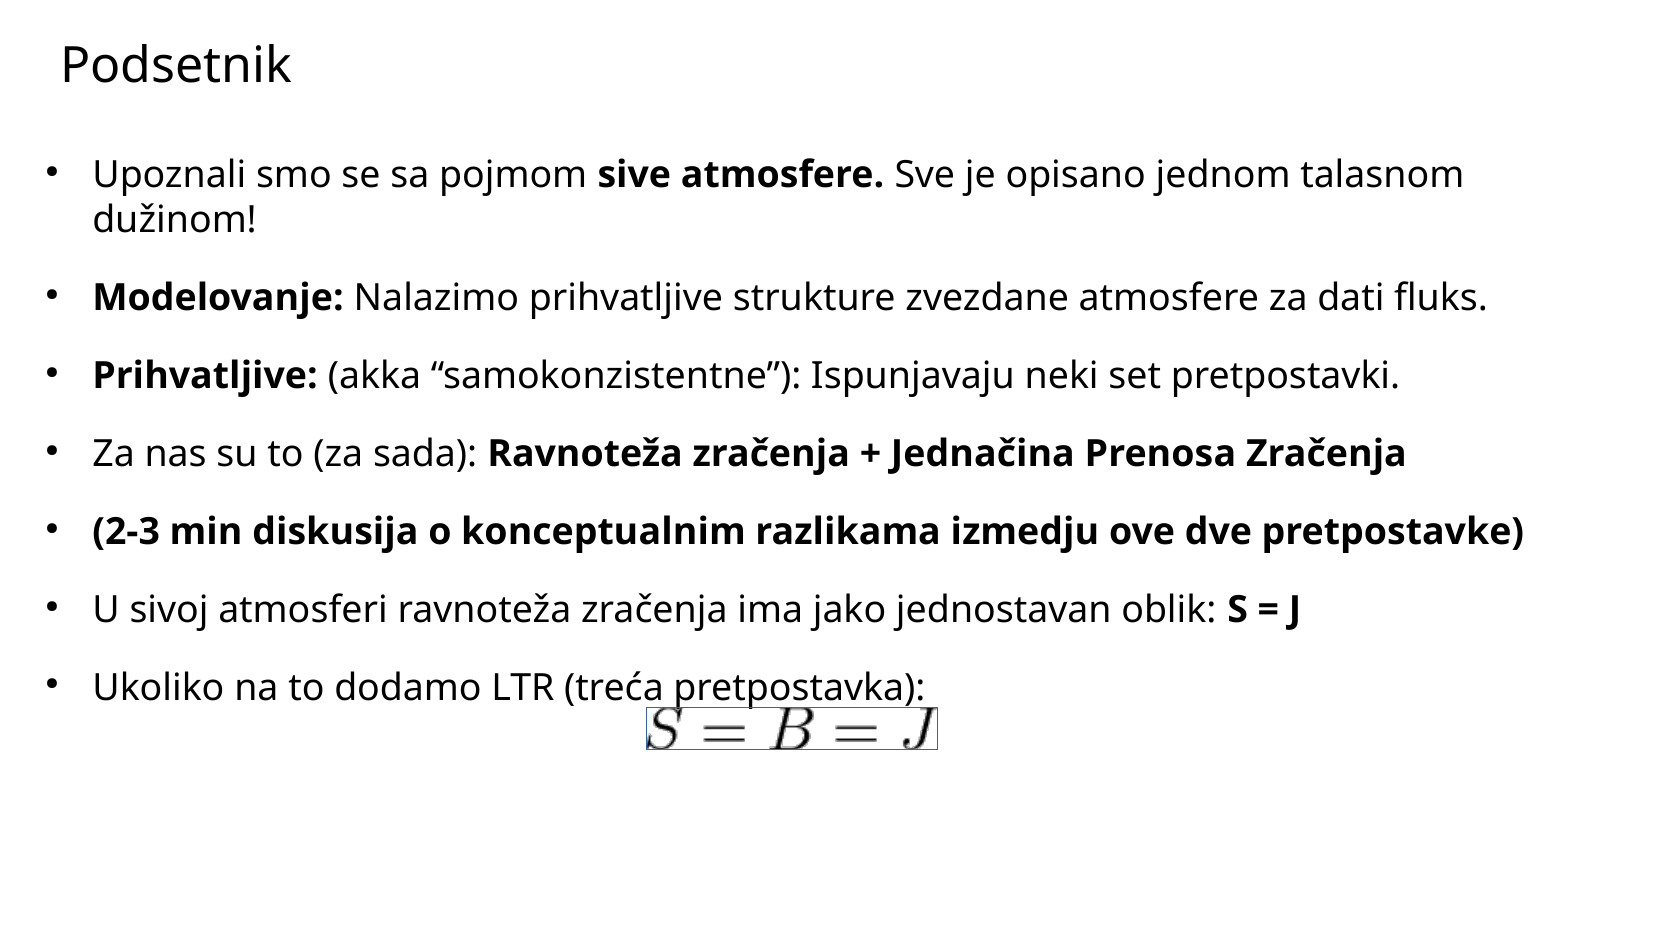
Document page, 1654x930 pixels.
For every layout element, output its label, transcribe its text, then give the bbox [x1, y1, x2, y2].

picture [646, 707, 938, 751]
title Podsetnik [59, 13, 1648, 113]
list Upoznali smo se sa pojmom sive atmosfere. Sve je opisano jednom talasnom dužinom! Modelovanje: Nalazimo prihvatljive strukture zvezdane atmosfere za dati fluks. Prihvatljive: (akka “samokonzistentne”): Ispunjavaju neki set pretpostavki. Za nas su to (za sada): Ravnoteža zračenja + Jednačina Prenosa Zračenja (2-3 min diskusija o konceptualnim razlikama izmedju ove dve pretpostavke) U sivoj atmosferi ravnoteža zračenja ima jako jednostavan oblik: S = J Ukoliko na to dodamo LTR (treća pretpostavka): [45, 150, 1635, 880]
